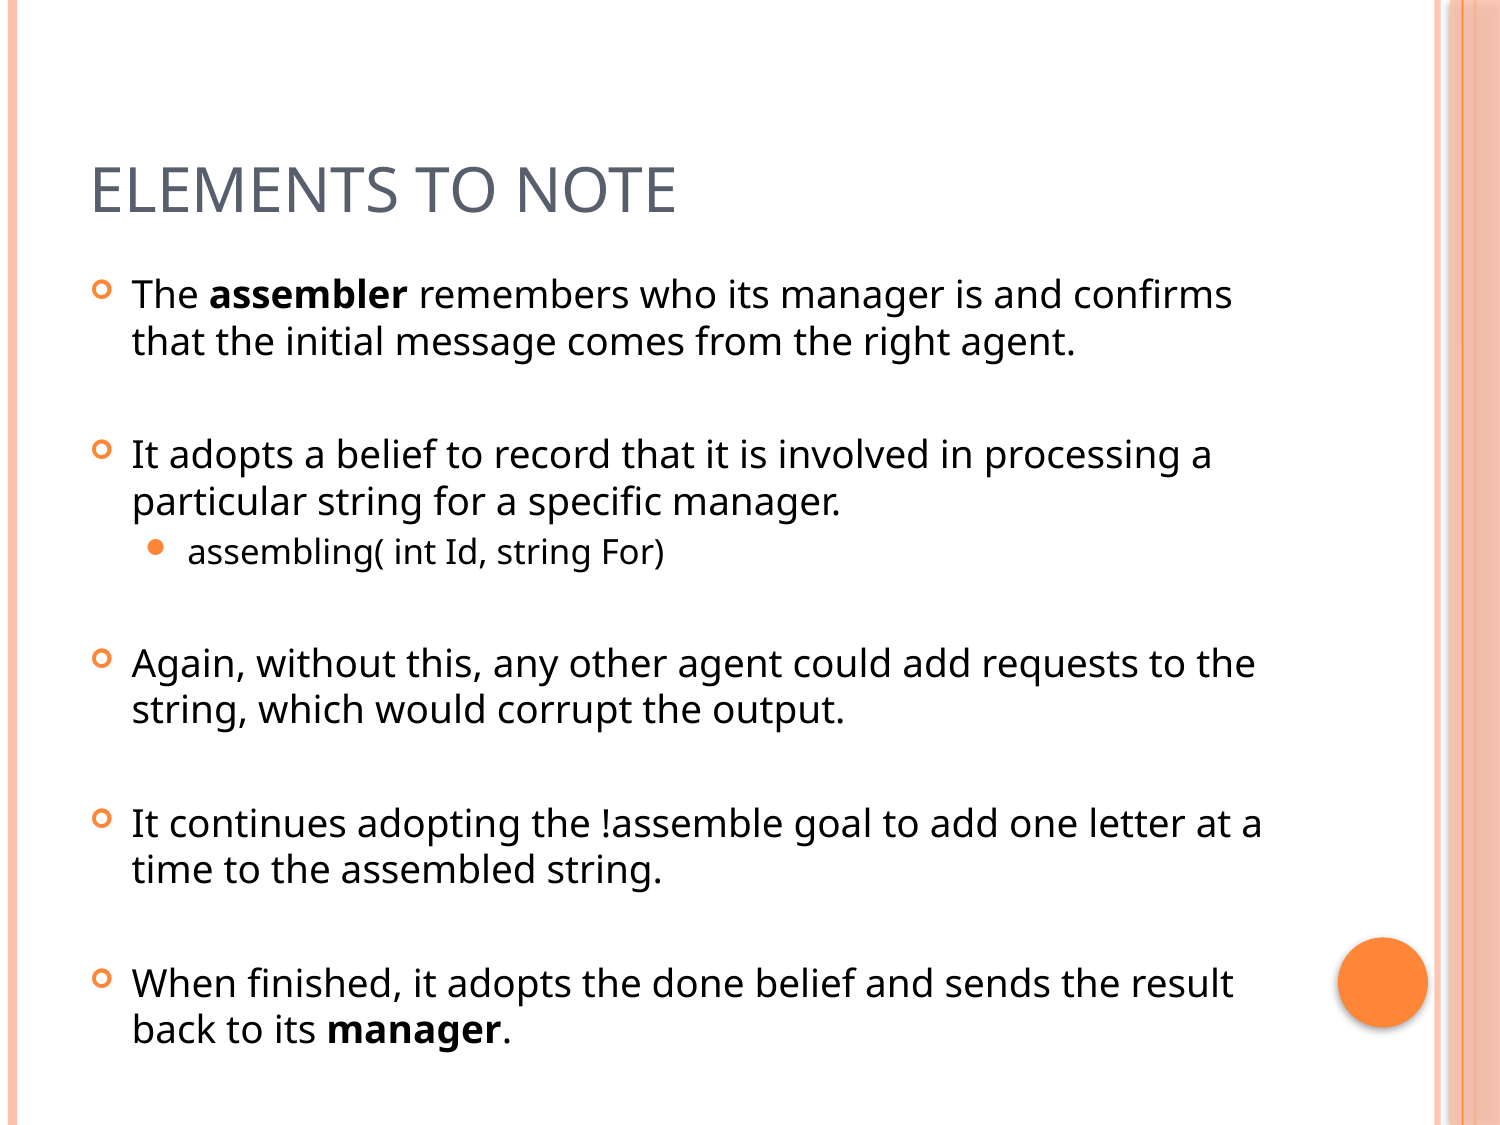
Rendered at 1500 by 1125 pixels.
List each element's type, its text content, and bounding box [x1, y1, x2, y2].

list The assembler remembers who its manager is and confirms that the initial message comes from the right agent. It adopts a belief to record that it is involved in processing a particular string for a specific manager. assembling( int Id, string For) Again, without this, any other agent could add requests to the string, which would corrupt the output. It continues adopting the !assemble goal to add one letter at a time to the assembled string. When finished, it adopts the done belief and sends the result back to its manager. [75, 262, 1300, 1062]
title Elements to Note [75, 45, 1300, 233]
